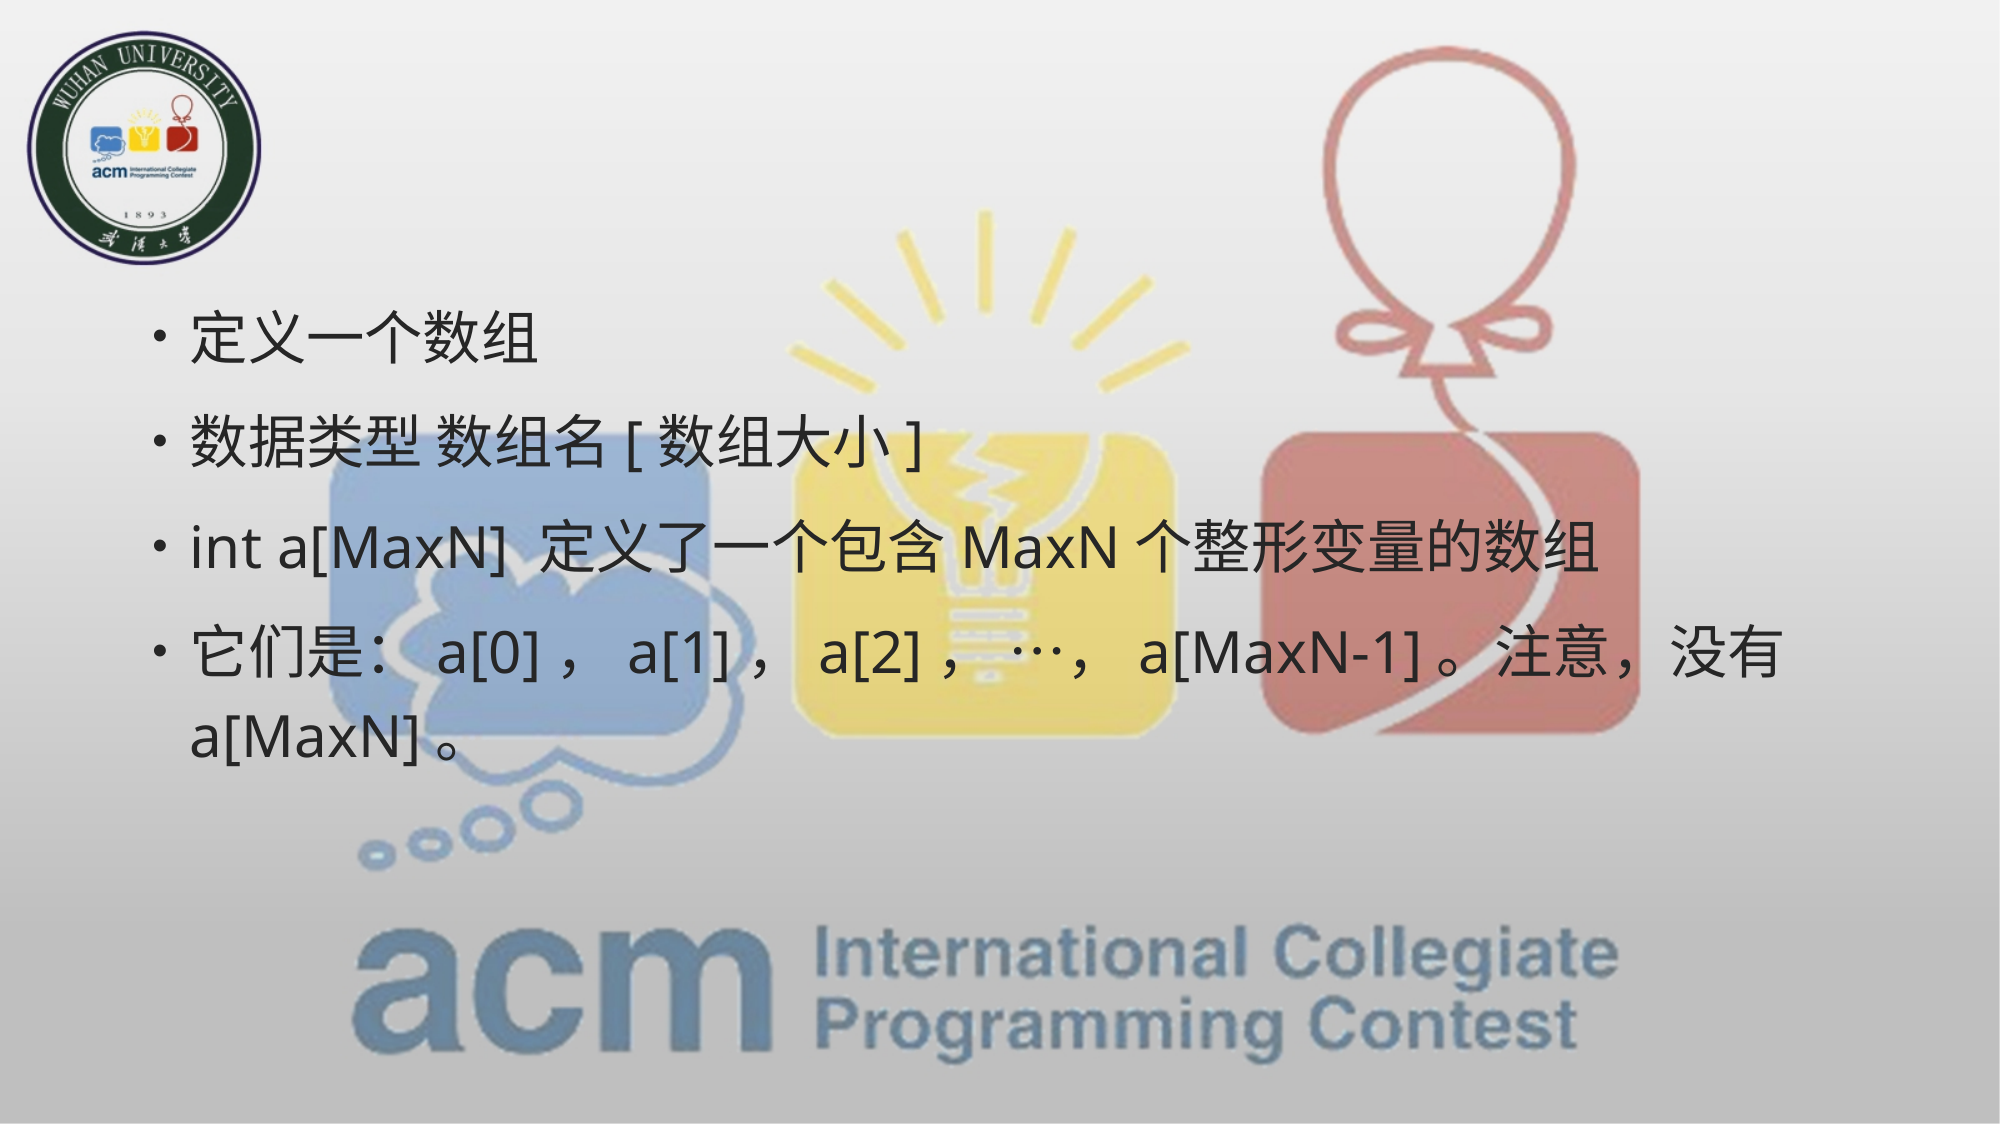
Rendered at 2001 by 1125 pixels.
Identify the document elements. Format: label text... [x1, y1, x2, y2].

list 定义一个数组 数据类型 数组名[数组大小] int a[MaxN] 定义了一个包含MaxN个整形变量的数组 它们是：a[0]，a[1]，a[2]， …，a[MaxN-1]。注意，没有a[MaxN]。 [137, 279, 1863, 1014]
picture [0, 0, 2001, 1125]
